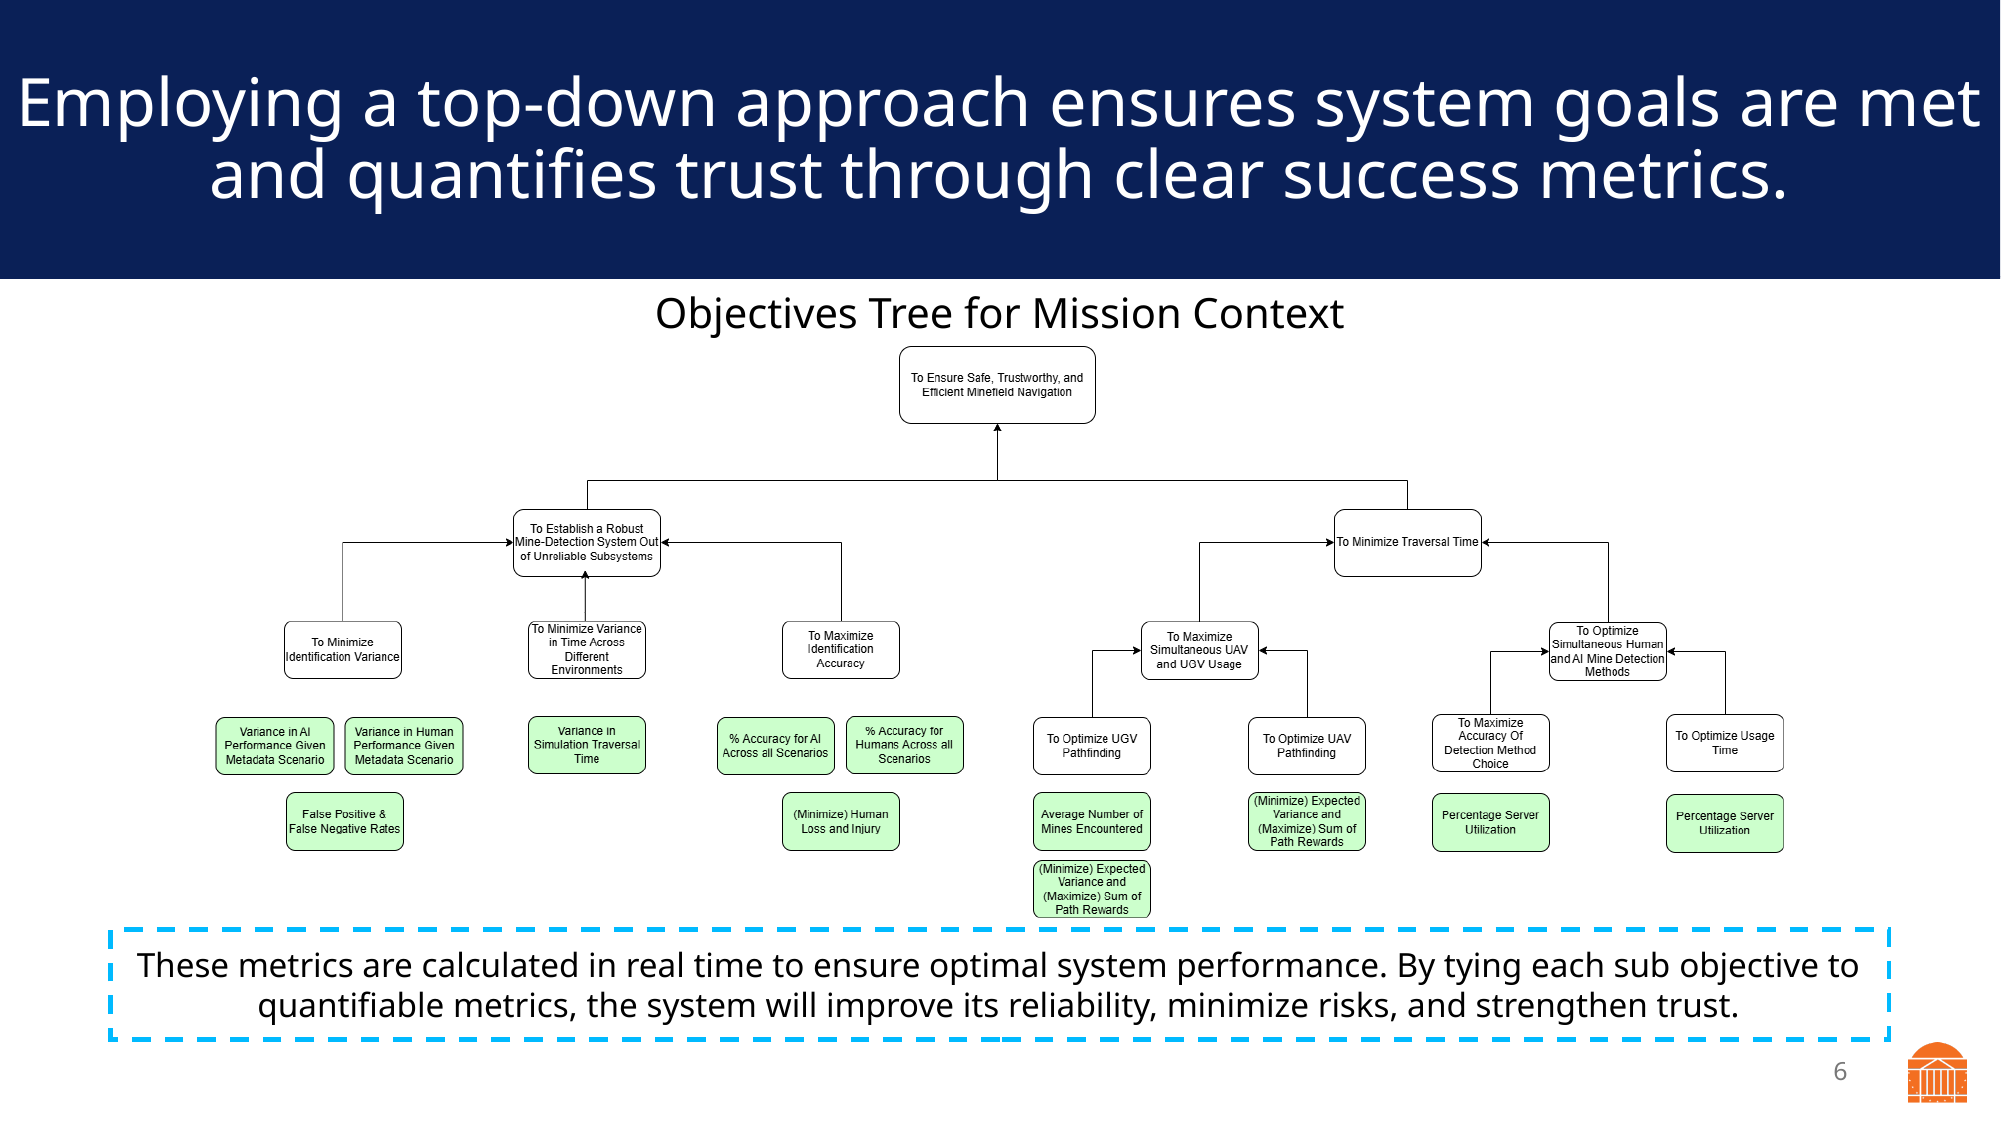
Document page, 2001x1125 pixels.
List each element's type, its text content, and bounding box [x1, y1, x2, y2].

picture [215, 346, 1785, 919]
slide_number 6 [1412, 1042, 1863, 1103]
text_box These metrics are calculated in real time to ensure optimal system performance. By tying each sub objective to quantifiable metrics, the system will improve its reliability, minimize risks, and strengthen trust. [109, 928, 1891, 1041]
picture [1908, 1042, 1967, 1103]
title Employing a top-down approach ensures system goals are met and quantifies trust through clear success metrics. [0, 0, 2000, 282]
text_box Objectives Tree for Mission Context [611, 279, 1389, 345]
